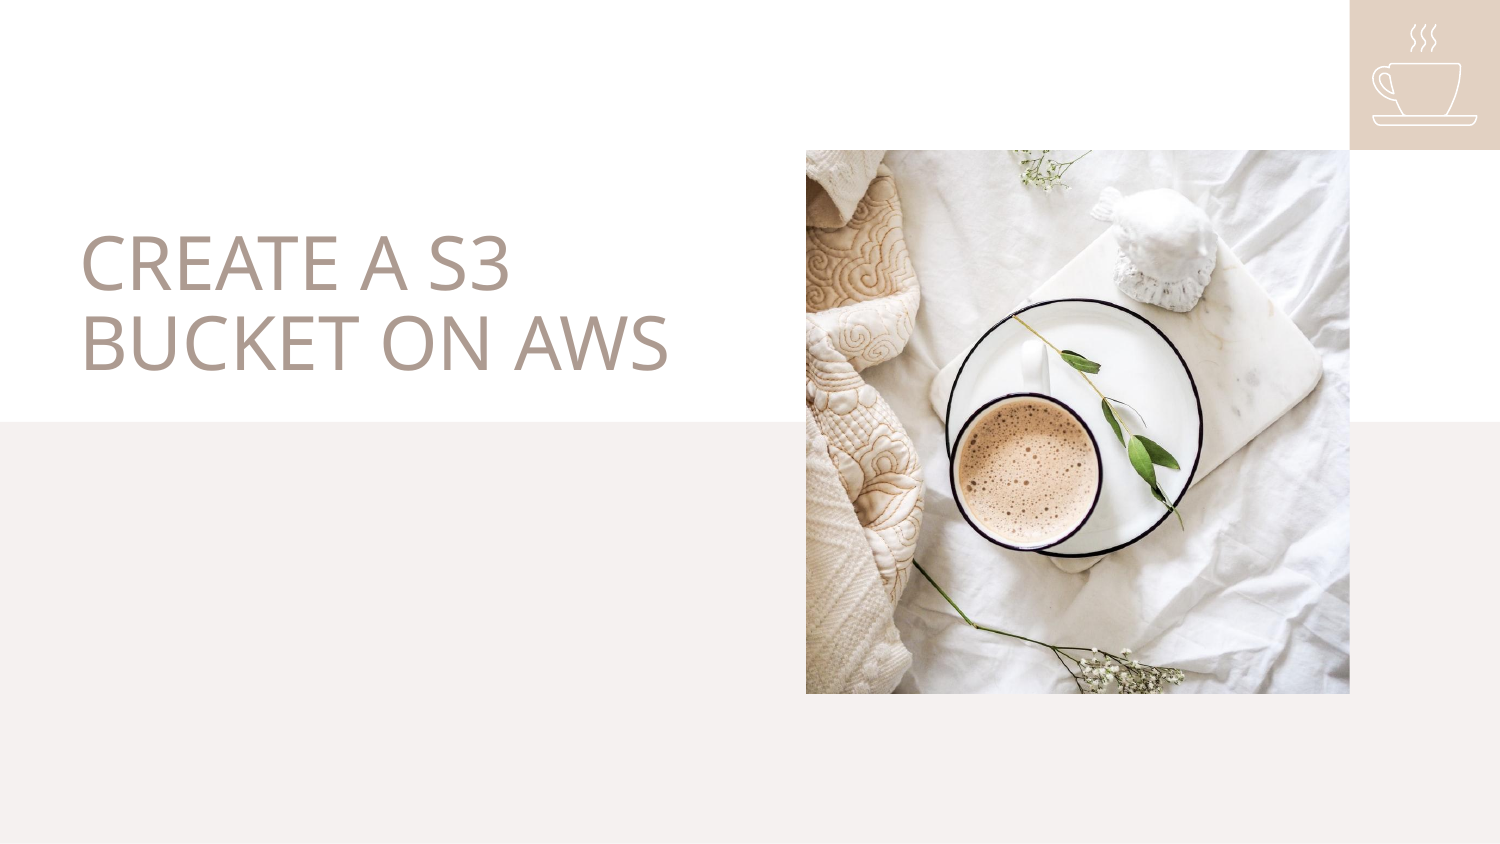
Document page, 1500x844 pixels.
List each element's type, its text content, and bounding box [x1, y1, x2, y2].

picture [805, 149, 1350, 694]
title CREATE A S3 BUCKET ON AWS [79, 223, 727, 388]
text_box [1372, 24, 1477, 126]
